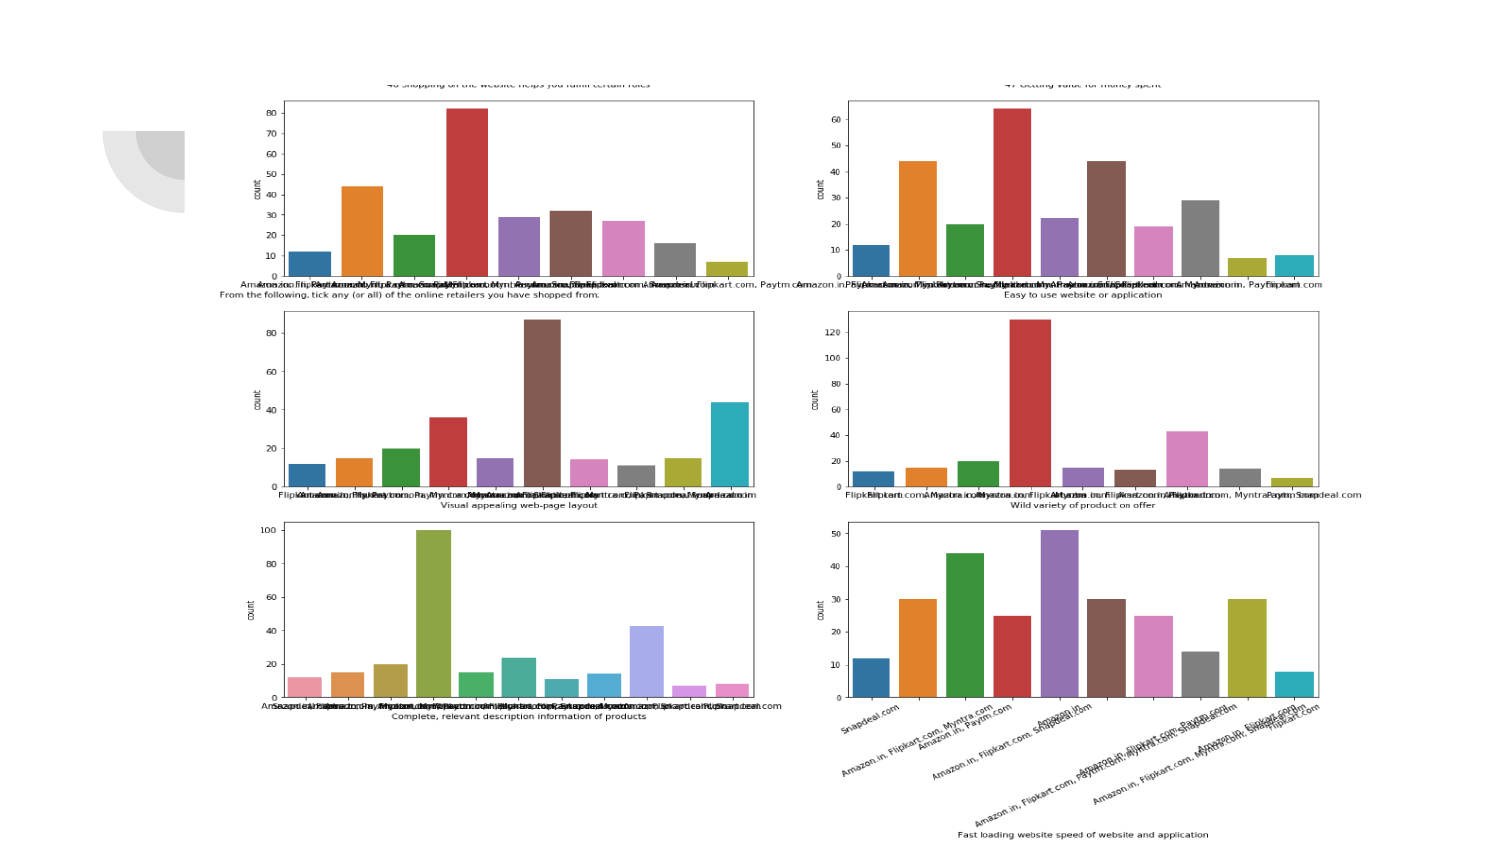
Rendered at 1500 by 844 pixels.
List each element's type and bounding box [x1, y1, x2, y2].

picture [213, 85, 1368, 844]
